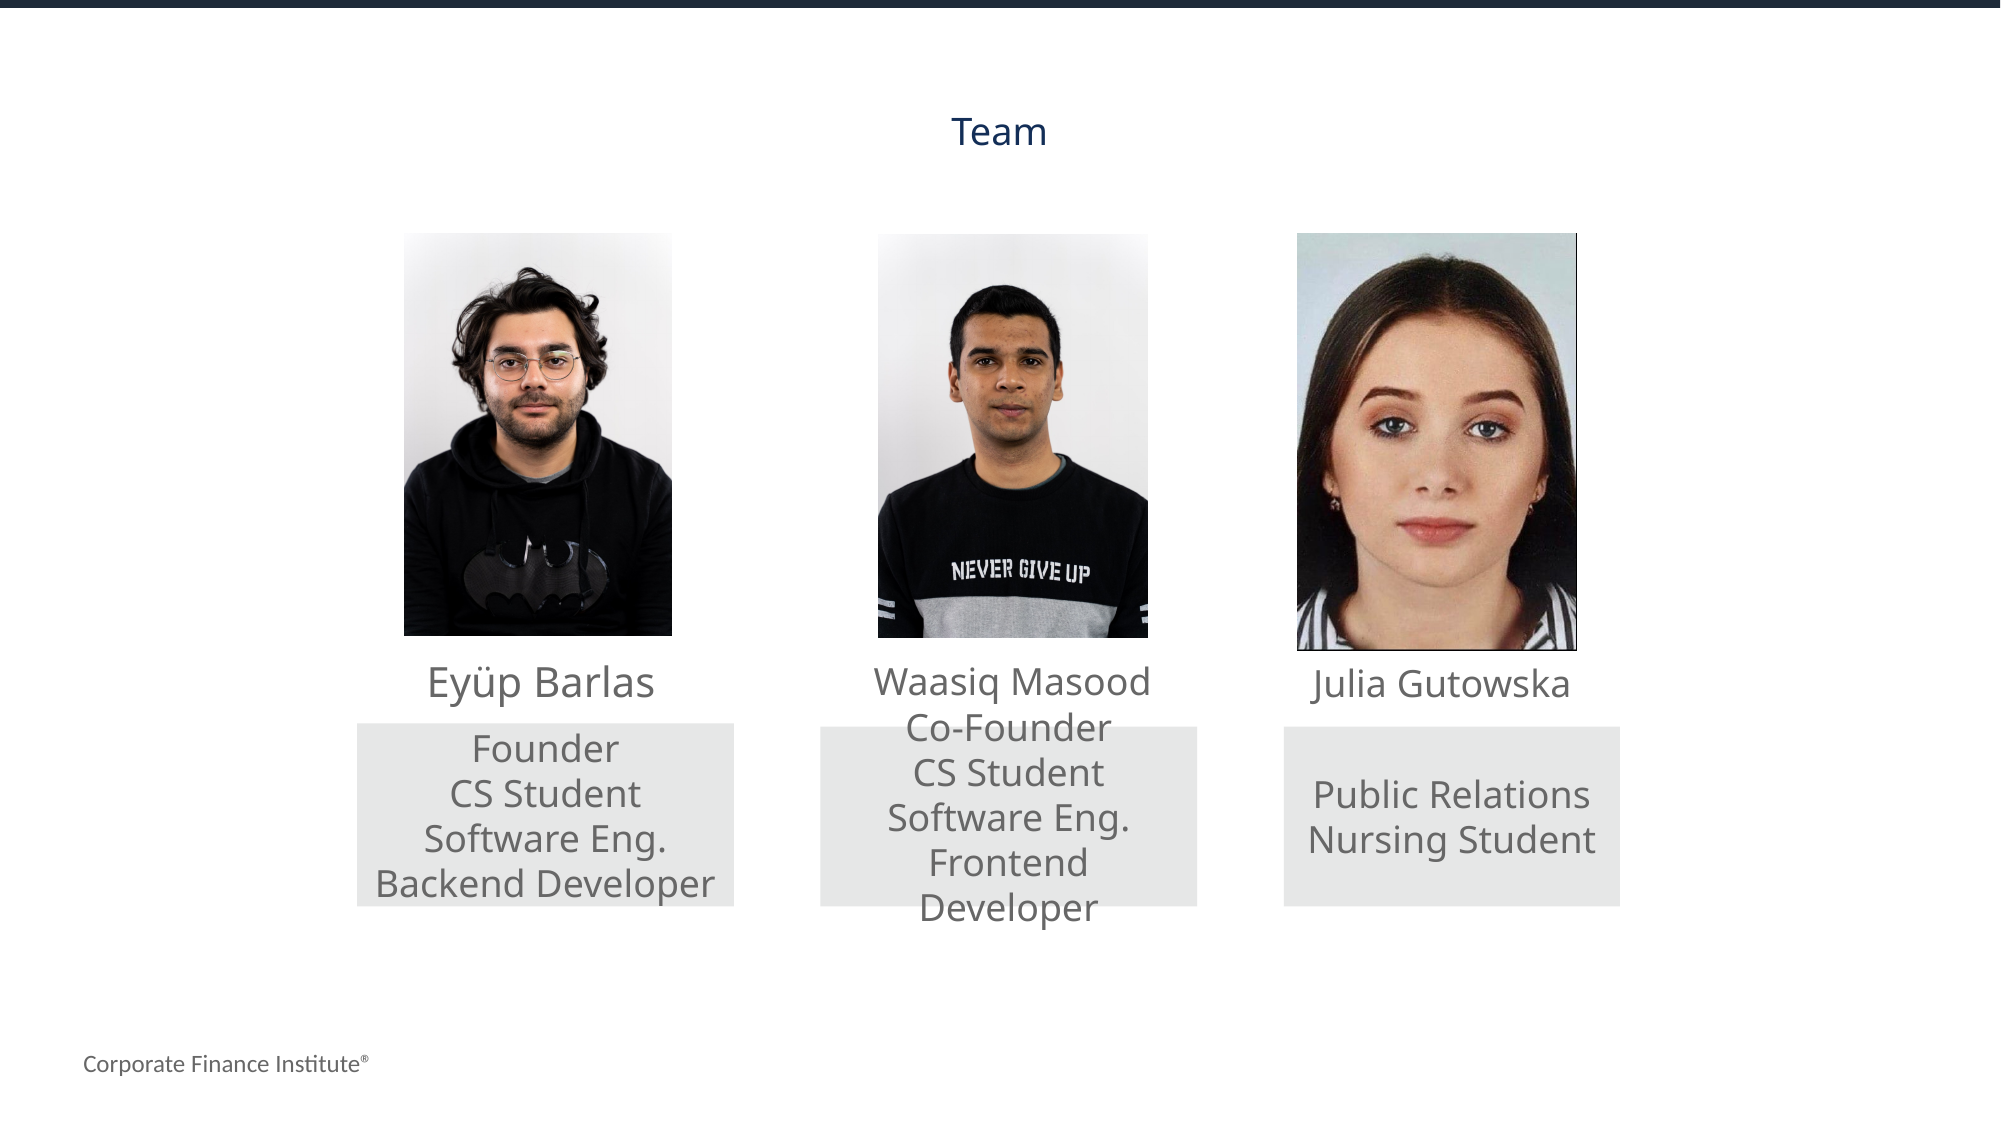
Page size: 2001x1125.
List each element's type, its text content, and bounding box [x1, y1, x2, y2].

picture [403, 233, 672, 636]
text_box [357, 648, 1620, 907]
picture [878, 234, 1148, 638]
text_box Team [249, 105, 1750, 162]
picture [1297, 233, 1577, 651]
